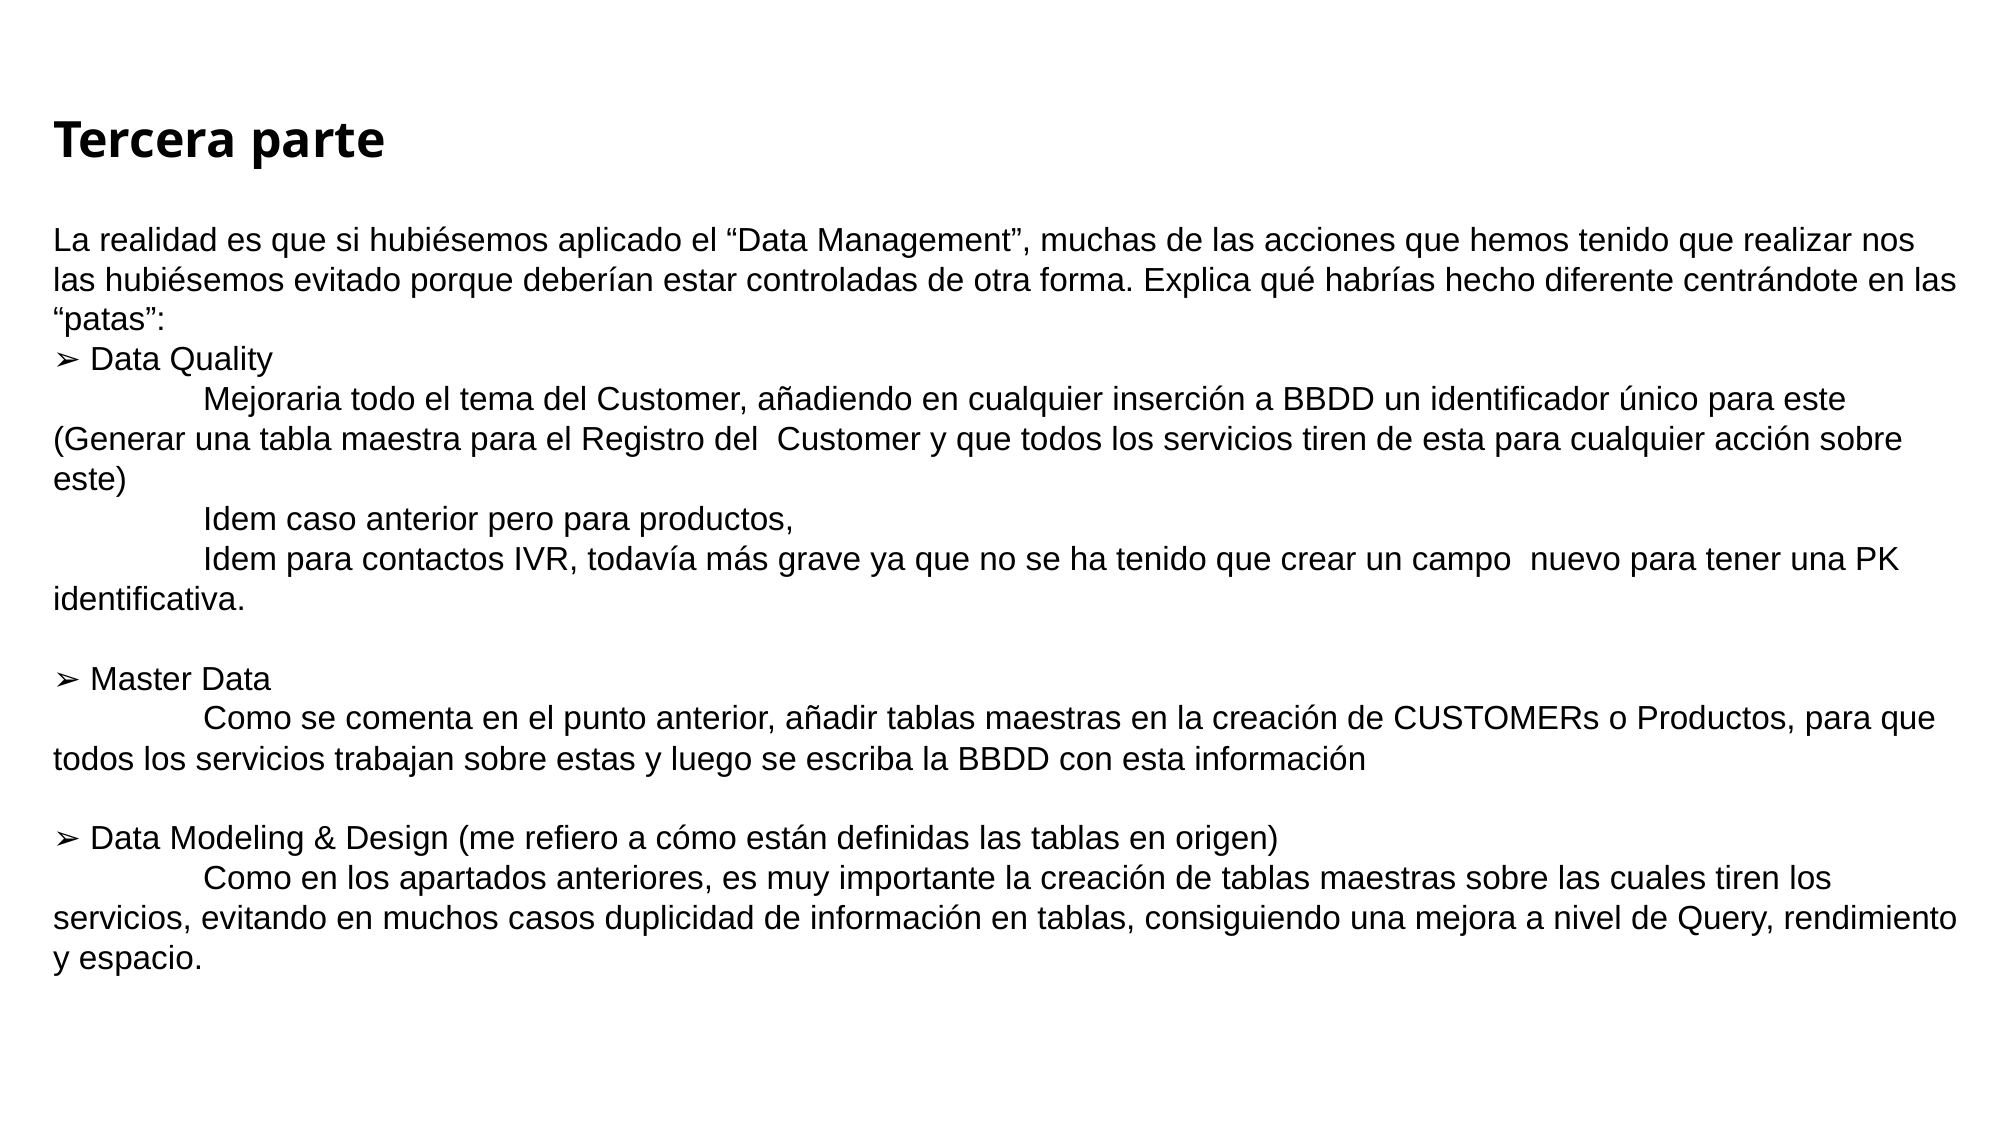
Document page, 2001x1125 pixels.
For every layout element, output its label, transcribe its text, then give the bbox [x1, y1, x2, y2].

text_box Tercera parte La realidad es que si hubiésemos aplicado el “Data Management”, muchas de las acciones que hemos tenido que realizar nos las hubiésemos evitado porque deberían estar controladas de otra forma. Explica qué habrías hecho diferente centrándote en las “patas”: ➢ Data Quality Mejoraria todo el tema del Customer, añadiendo en cualquier inserción a BBDD un identificador único para este (Generar una tabla maestra para el Registro del Customer y que todos los servicios tiren de esta para cualquier acción sobre este) Idem caso anterior pero para productos, Idem para contactos IVR, todavía más grave ya que no se ha tenido que crear un campo nuevo para tener una PK identificativa. ➢ Master Data Como se comenta en el punto anterior, añadir tablas maestras en la creación de CUSTOMERs o Productos, para que todos los servicios trabajan sobre estas y luego se escriba la BBDD con esta información ➢ Data Modeling & Design (me refiero a cómo están definidas las tablas en origen) Como en los apartados anteriores, es muy importante la creación de tablas maestras sobre las cuales tiren los servicios, evitando en muchos casos duplicidad de información en tablas, consiguiendo una mejora a nivel de Query, rendimiento y espacio. [38, 100, 1978, 984]
